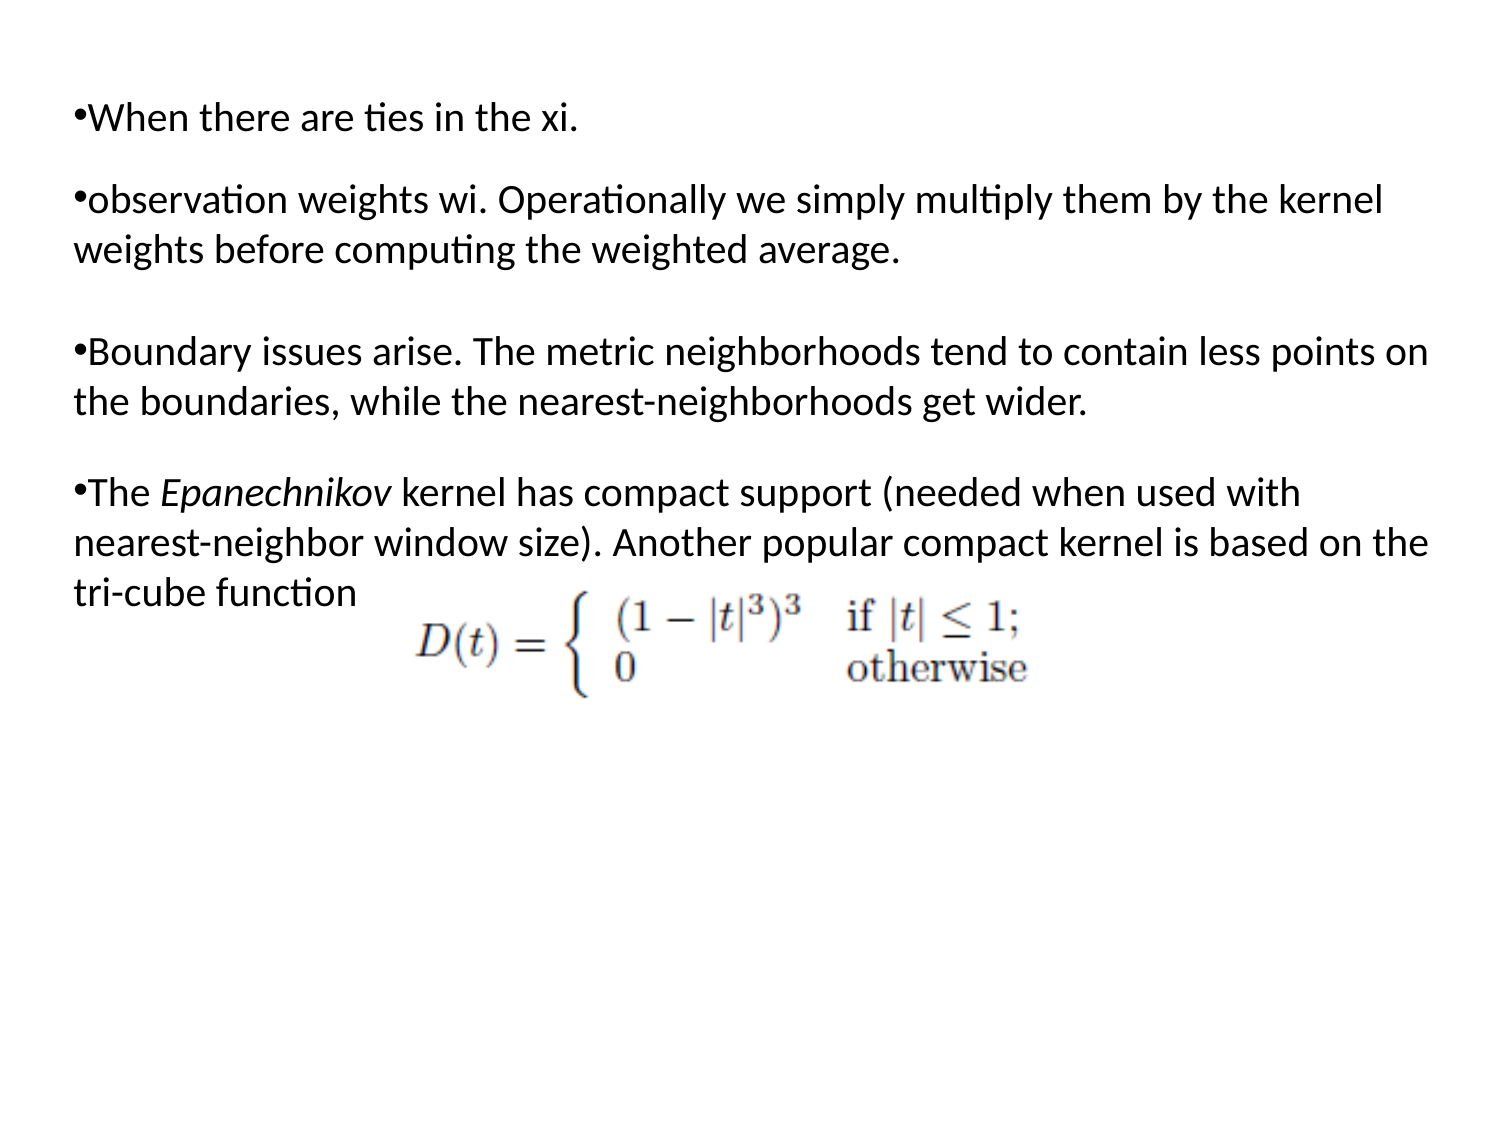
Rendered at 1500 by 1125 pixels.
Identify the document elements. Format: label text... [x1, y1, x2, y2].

text_box Boundary issues arise. The metric neighborhoods tend to contain less points on the boundaries, while the nearest-neighborhoods get wider. [58, 316, 1453, 432]
text_box observation weights wi. Operationally we simply multiply them by the kernel weights before computing the weighted average. [58, 163, 1442, 279]
text_box The Epanechnikov kernel has compact support (needed when used with nearest-neighbor window size). Another popular compact kernel is based on the tri-cube function [58, 457, 1453, 622]
text_box When there are ties in the xi. [58, 82, 1442, 147]
picture [398, 585, 1056, 704]
